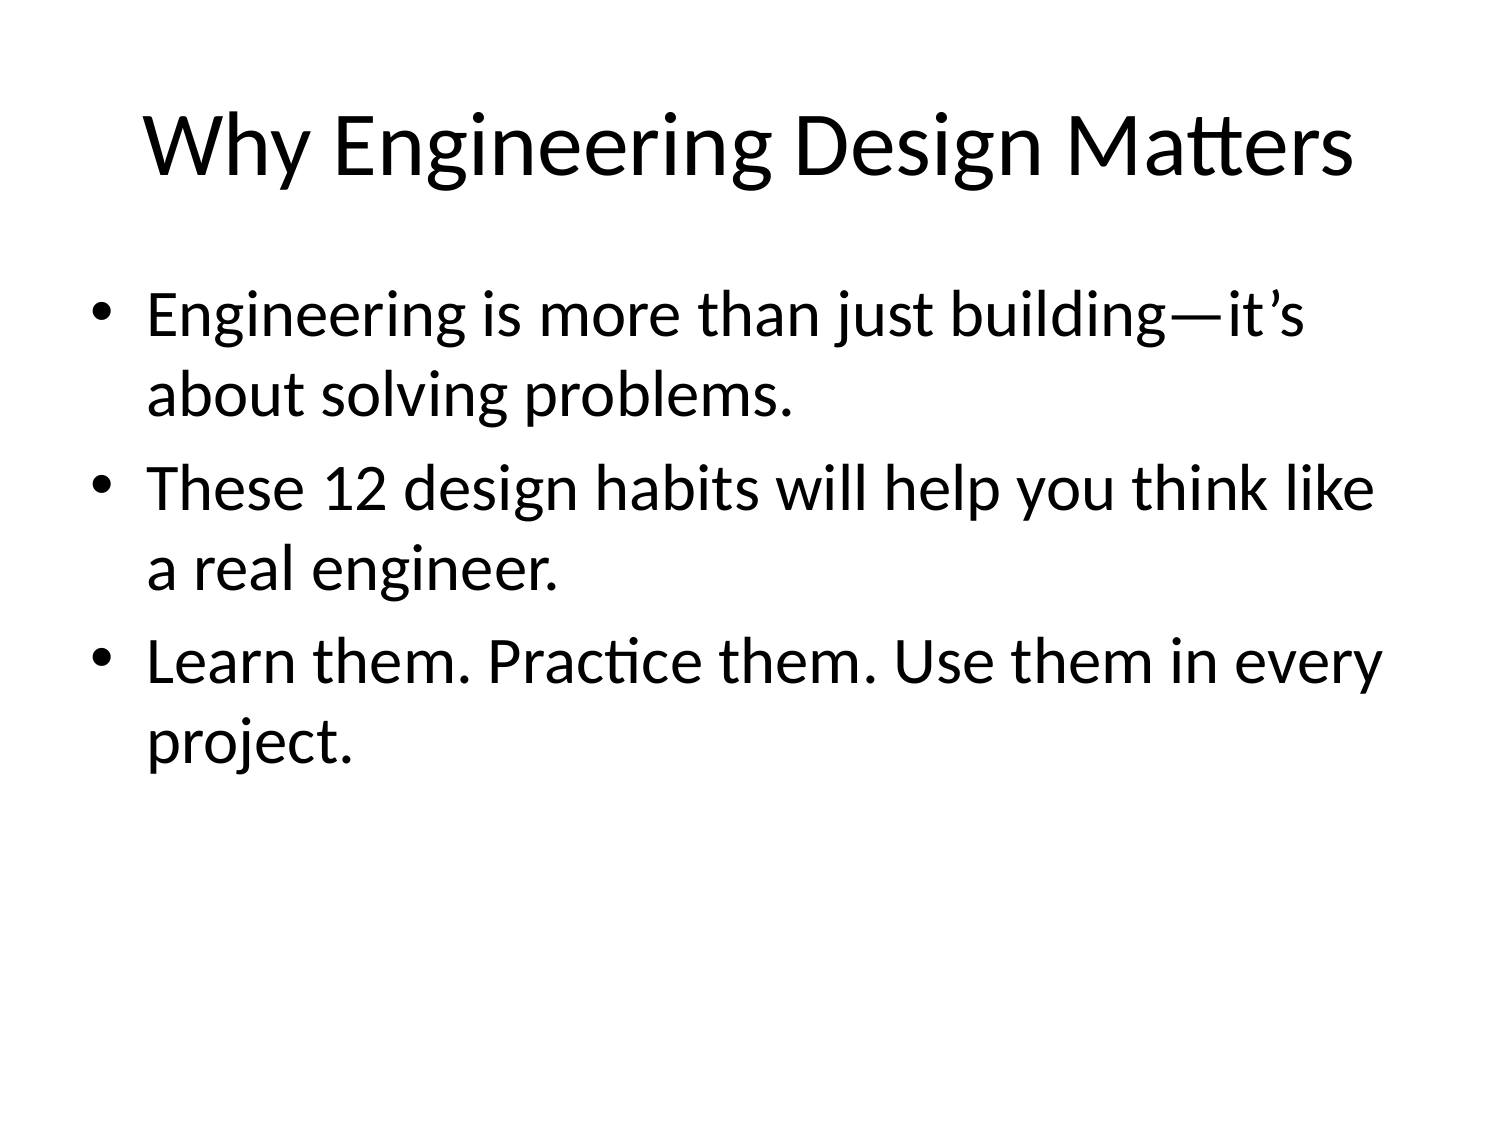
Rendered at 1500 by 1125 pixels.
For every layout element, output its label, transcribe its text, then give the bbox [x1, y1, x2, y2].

title Why Engineering Design Matters [75, 45, 1425, 233]
list Engineering is more than just building—it’s about solving problems. These 12 design habits will help you think like a real engineer. Learn them. Practice them. Use them in every project. [75, 262, 1425, 1005]
